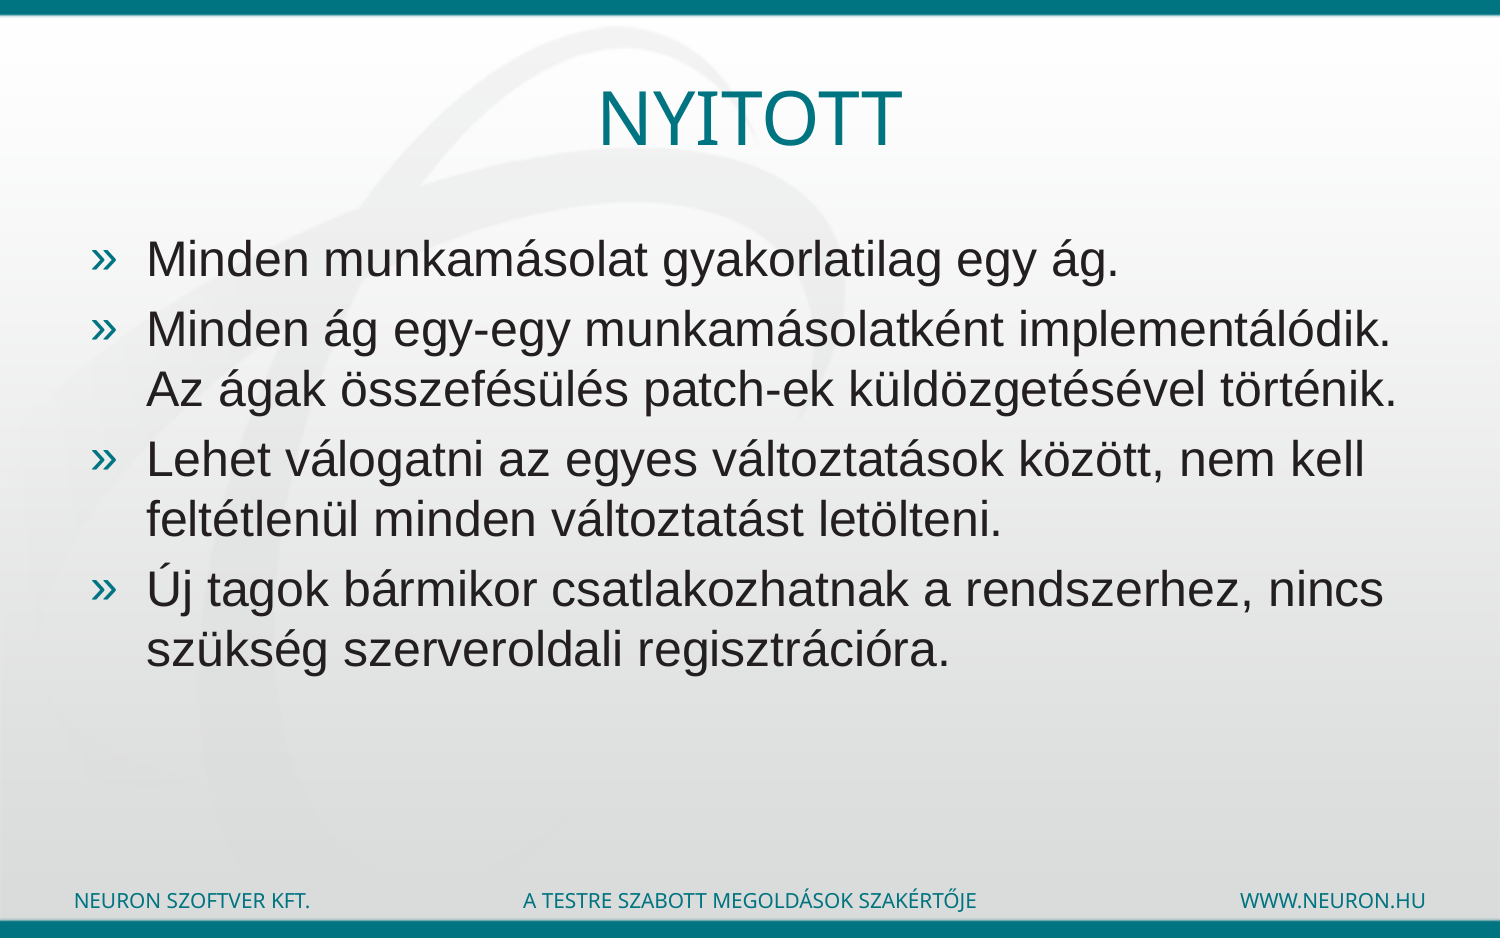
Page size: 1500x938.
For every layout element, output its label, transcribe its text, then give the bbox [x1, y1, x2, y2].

list Minden munkamásolat gyakorlatilag egy ág. Minden ág egy-egy munkamásolatként implementálódik. Az ágak összefésülés patch-ek küldözgetésével történik. Lehet válogatni az egyes változtatások között, nem kell feltétlenül minden változtatást letölteni. Új tagok bármikor csatlakozhatnak a rendszerhez, nincs szükség szerveroldali regisztrációra. [75, 218, 1425, 838]
title Nyitott [75, 37, 1425, 194]
picture [0, 0, 1500, 938]
